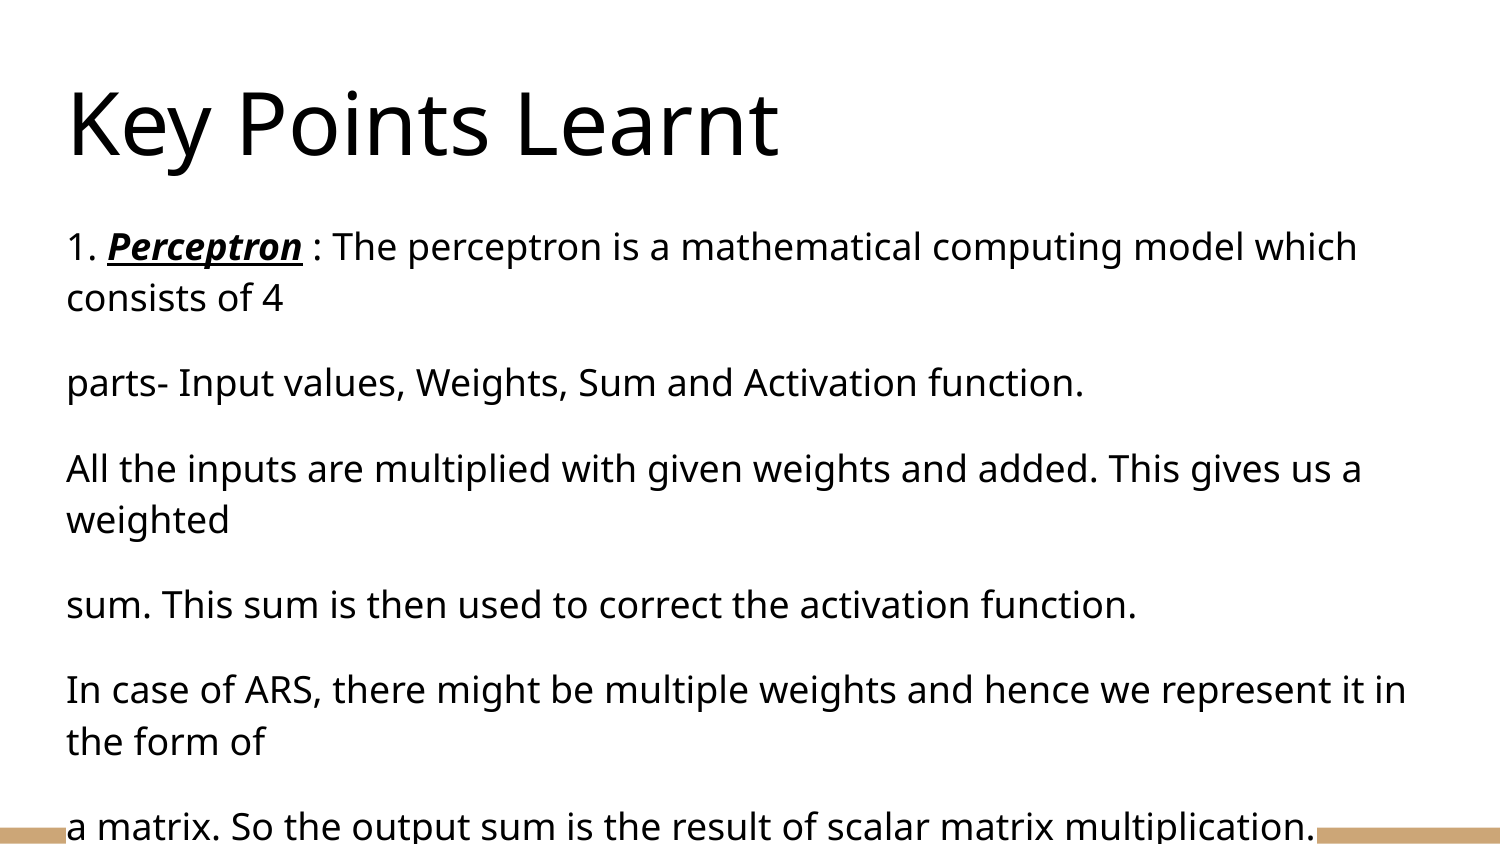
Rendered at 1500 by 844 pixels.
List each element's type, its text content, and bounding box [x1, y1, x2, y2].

list 1. Perceptron : The perceptron is a mathematical computing model which consists of 4 parts- Input values, Weights, Sum and Activation function. All the inputs are multiplied with given weights and added. This gives us a weighted sum. This sum is then used to correct the activation function. In case of ARS, there might be multiple weights and hence we represent it in the form of a matrix. So the output sum is the result of scalar matrix multiplication. [51, 200, 1449, 752]
title Key Points Learnt [51, 51, 1449, 189]
